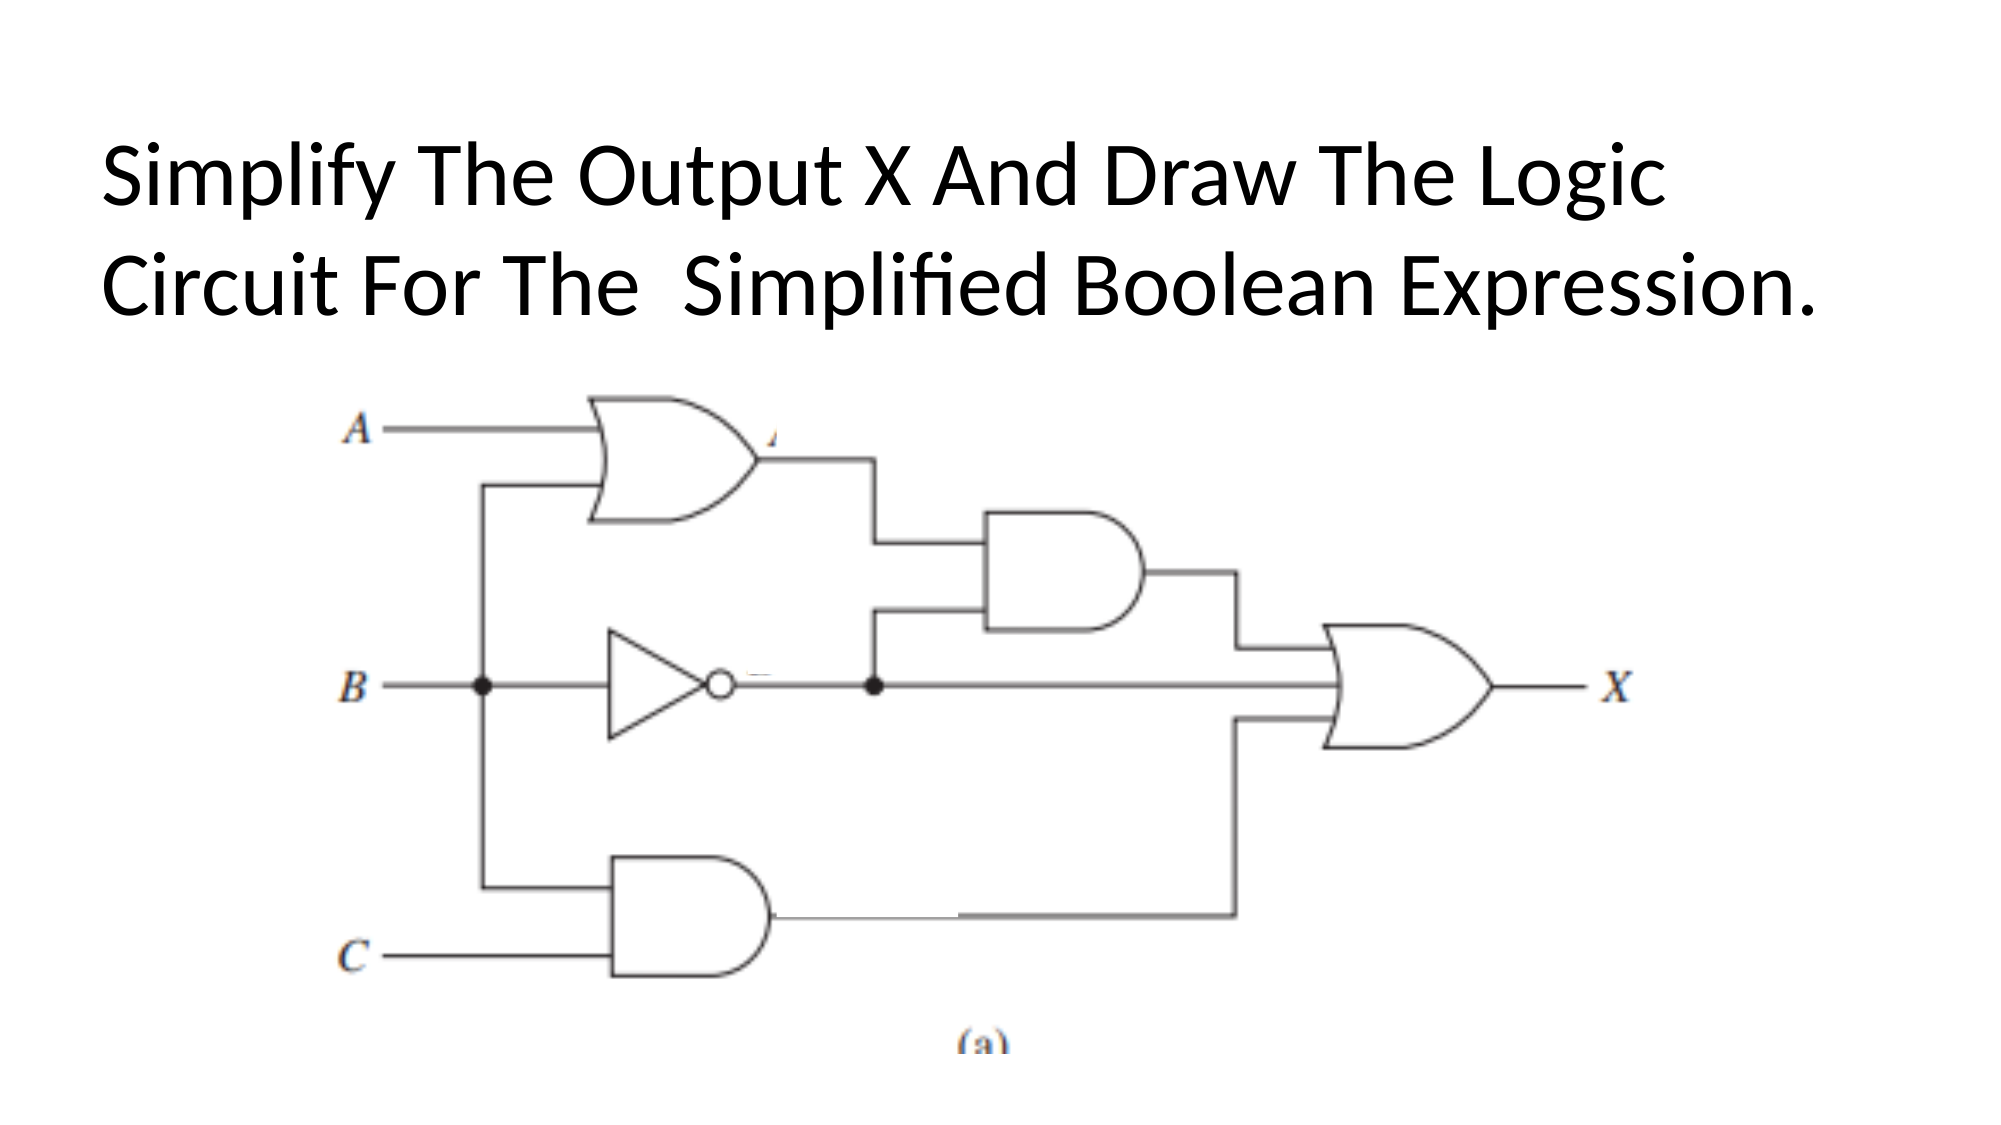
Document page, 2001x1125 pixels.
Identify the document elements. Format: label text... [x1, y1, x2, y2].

text_box Simplify The Output X And Draw The Logic Circuit For The Simplified Boolean Expression. [86, 106, 1914, 342]
picture [40, 325, 1736, 1054]
